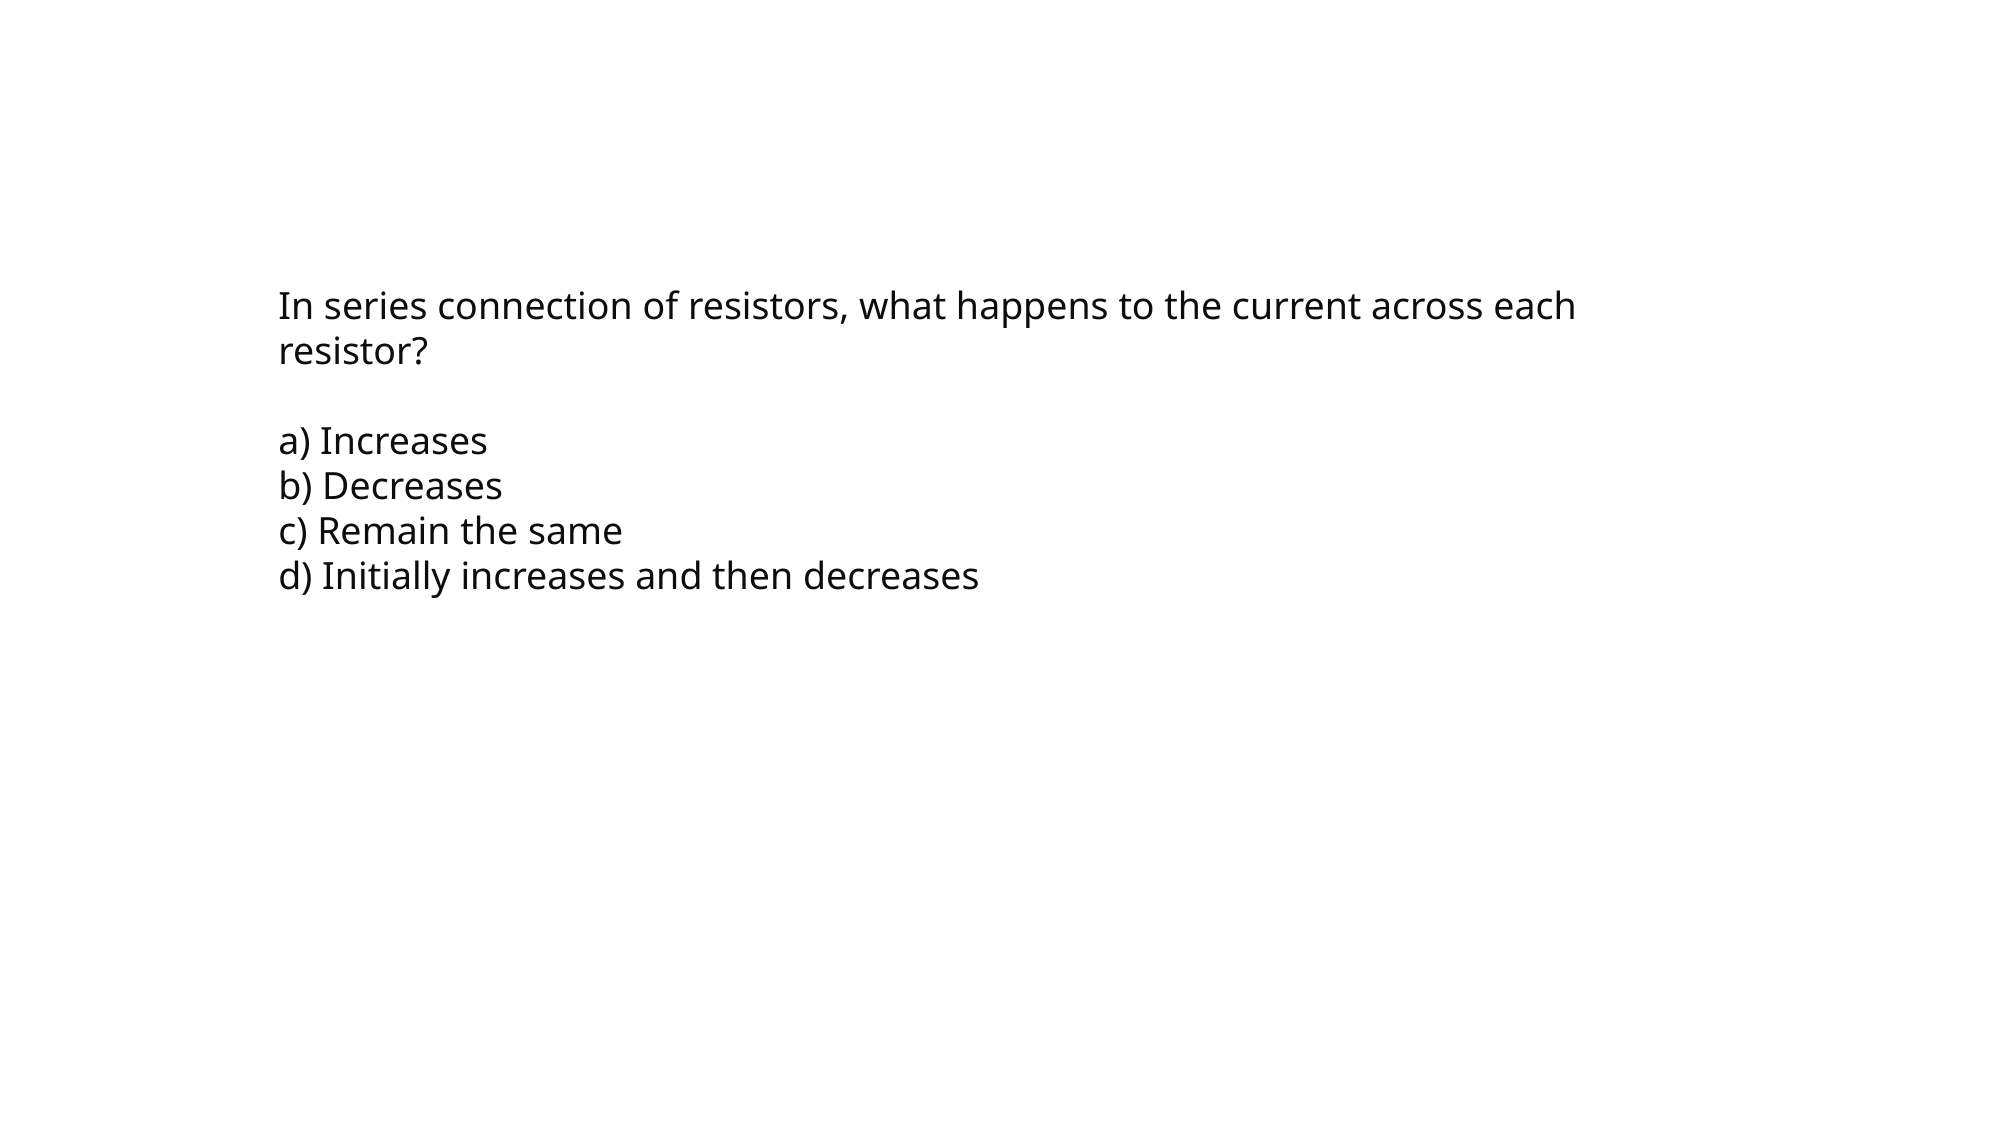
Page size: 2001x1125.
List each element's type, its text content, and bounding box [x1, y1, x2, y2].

text_box In series connection of resistors, what happens to the current across each resistor? a) Increases b) Decreases c) Remain the same d) Initially increases and then decreases [263, 274, 1653, 605]
